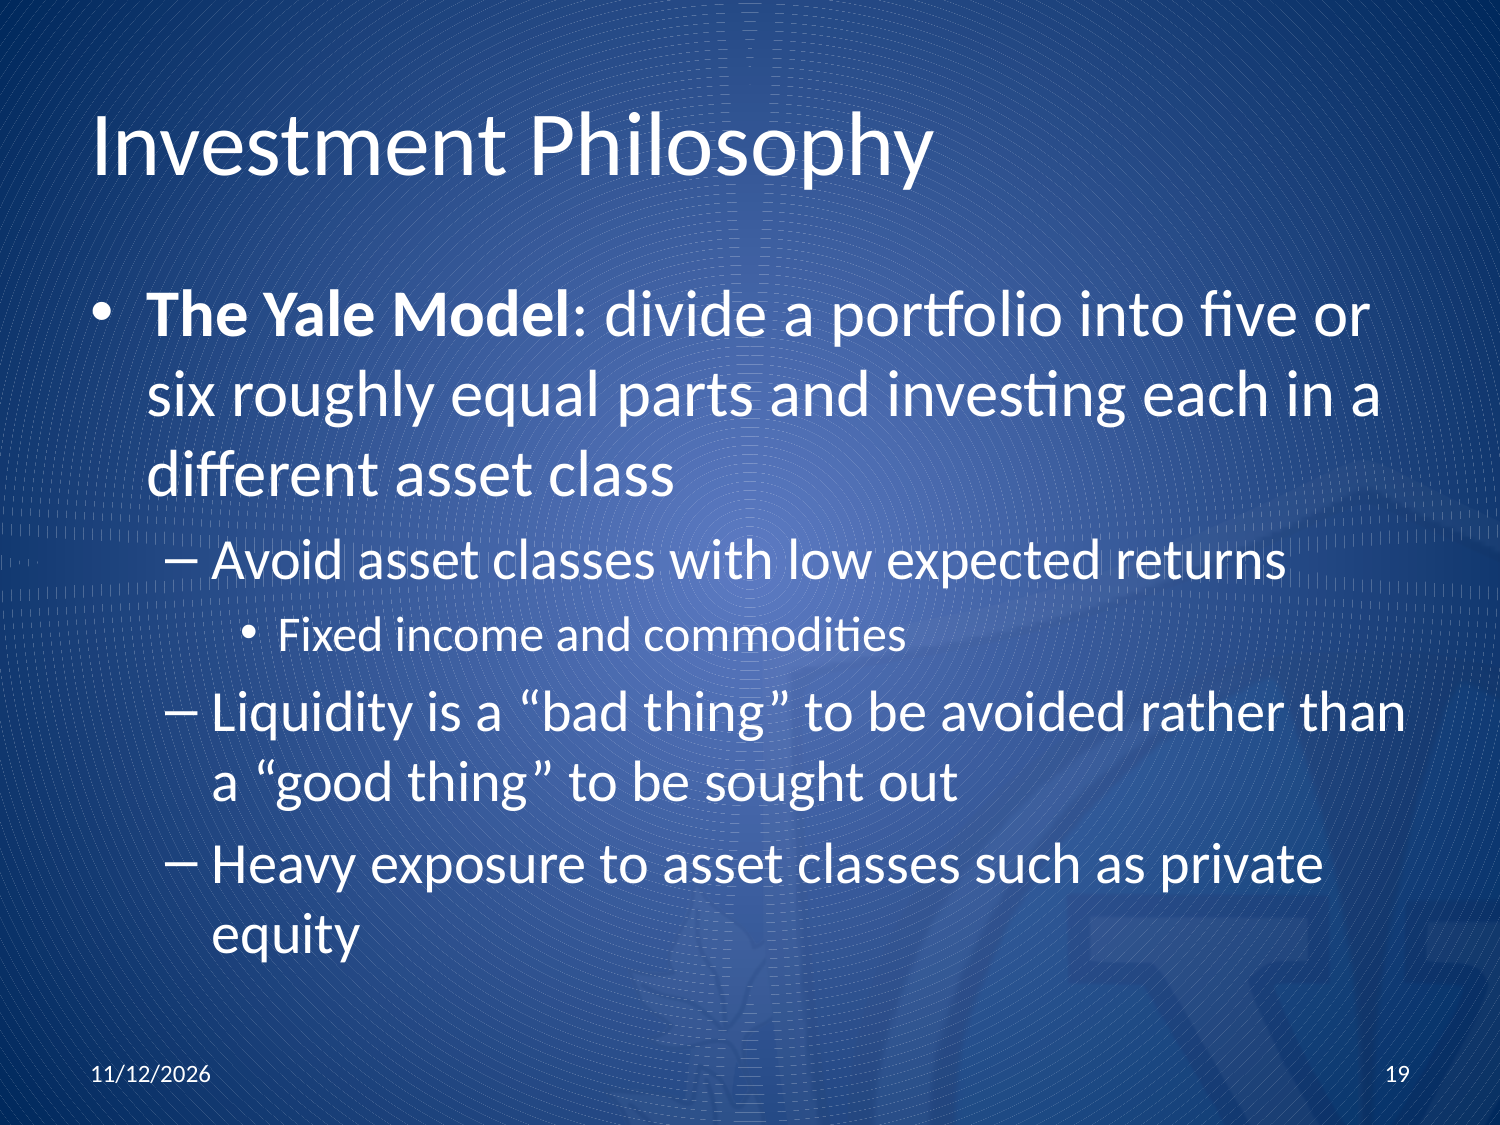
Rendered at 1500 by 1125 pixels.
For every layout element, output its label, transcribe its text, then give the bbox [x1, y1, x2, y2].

title Investment Philosophy [75, 45, 1425, 233]
list The Yale Model: divide a portfolio into five or six roughly equal parts and investing each in a different asset class Avoid asset classes with low expected returns Fixed income and commodities Liquidity is a “bad thing” to be avoided rather than a “good thing” to be sought out Heavy exposure to asset classes such as private equity [75, 262, 1425, 1005]
slide_number 19 [1074, 1042, 1425, 1103]
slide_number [75, 1042, 425, 1103]
